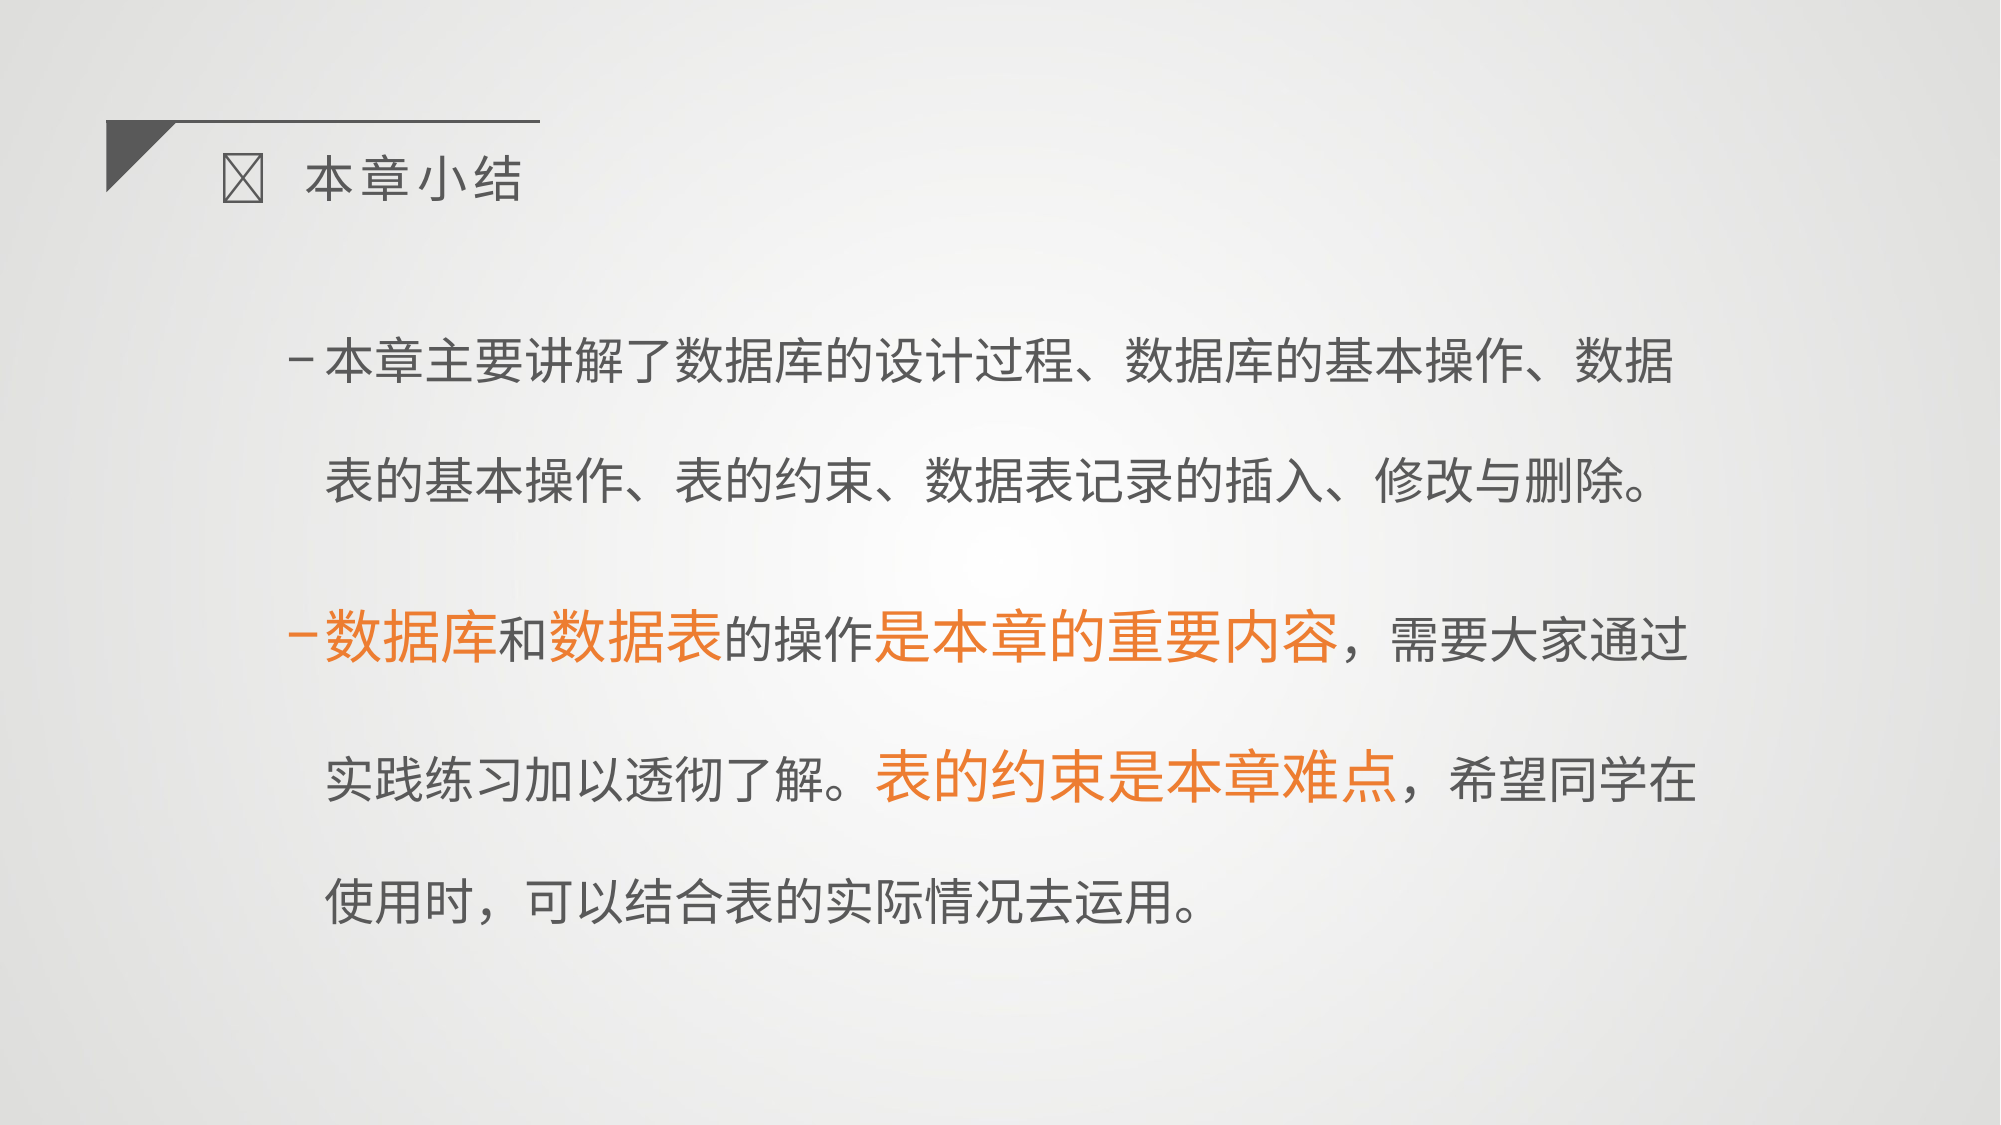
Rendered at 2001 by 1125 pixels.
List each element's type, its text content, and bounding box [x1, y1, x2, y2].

text_box [105, 120, 178, 195]
picture [0, 0, 2001, 1125]
text_box  本章小结 [203, 117, 1478, 237]
text_box 本章主要讲解了数据库的设计过程、数据库的基本操作、数据表的基本操作、表的约束、数据表记录的插入、修改与删除。 数据库和数据表的操作是本章的重要内容，需要大家通过实践练习加以透彻了解。表的约束是本章难点，希望同学在使用时，可以结合表的实际情况去运用。 [271, 261, 1729, 974]
